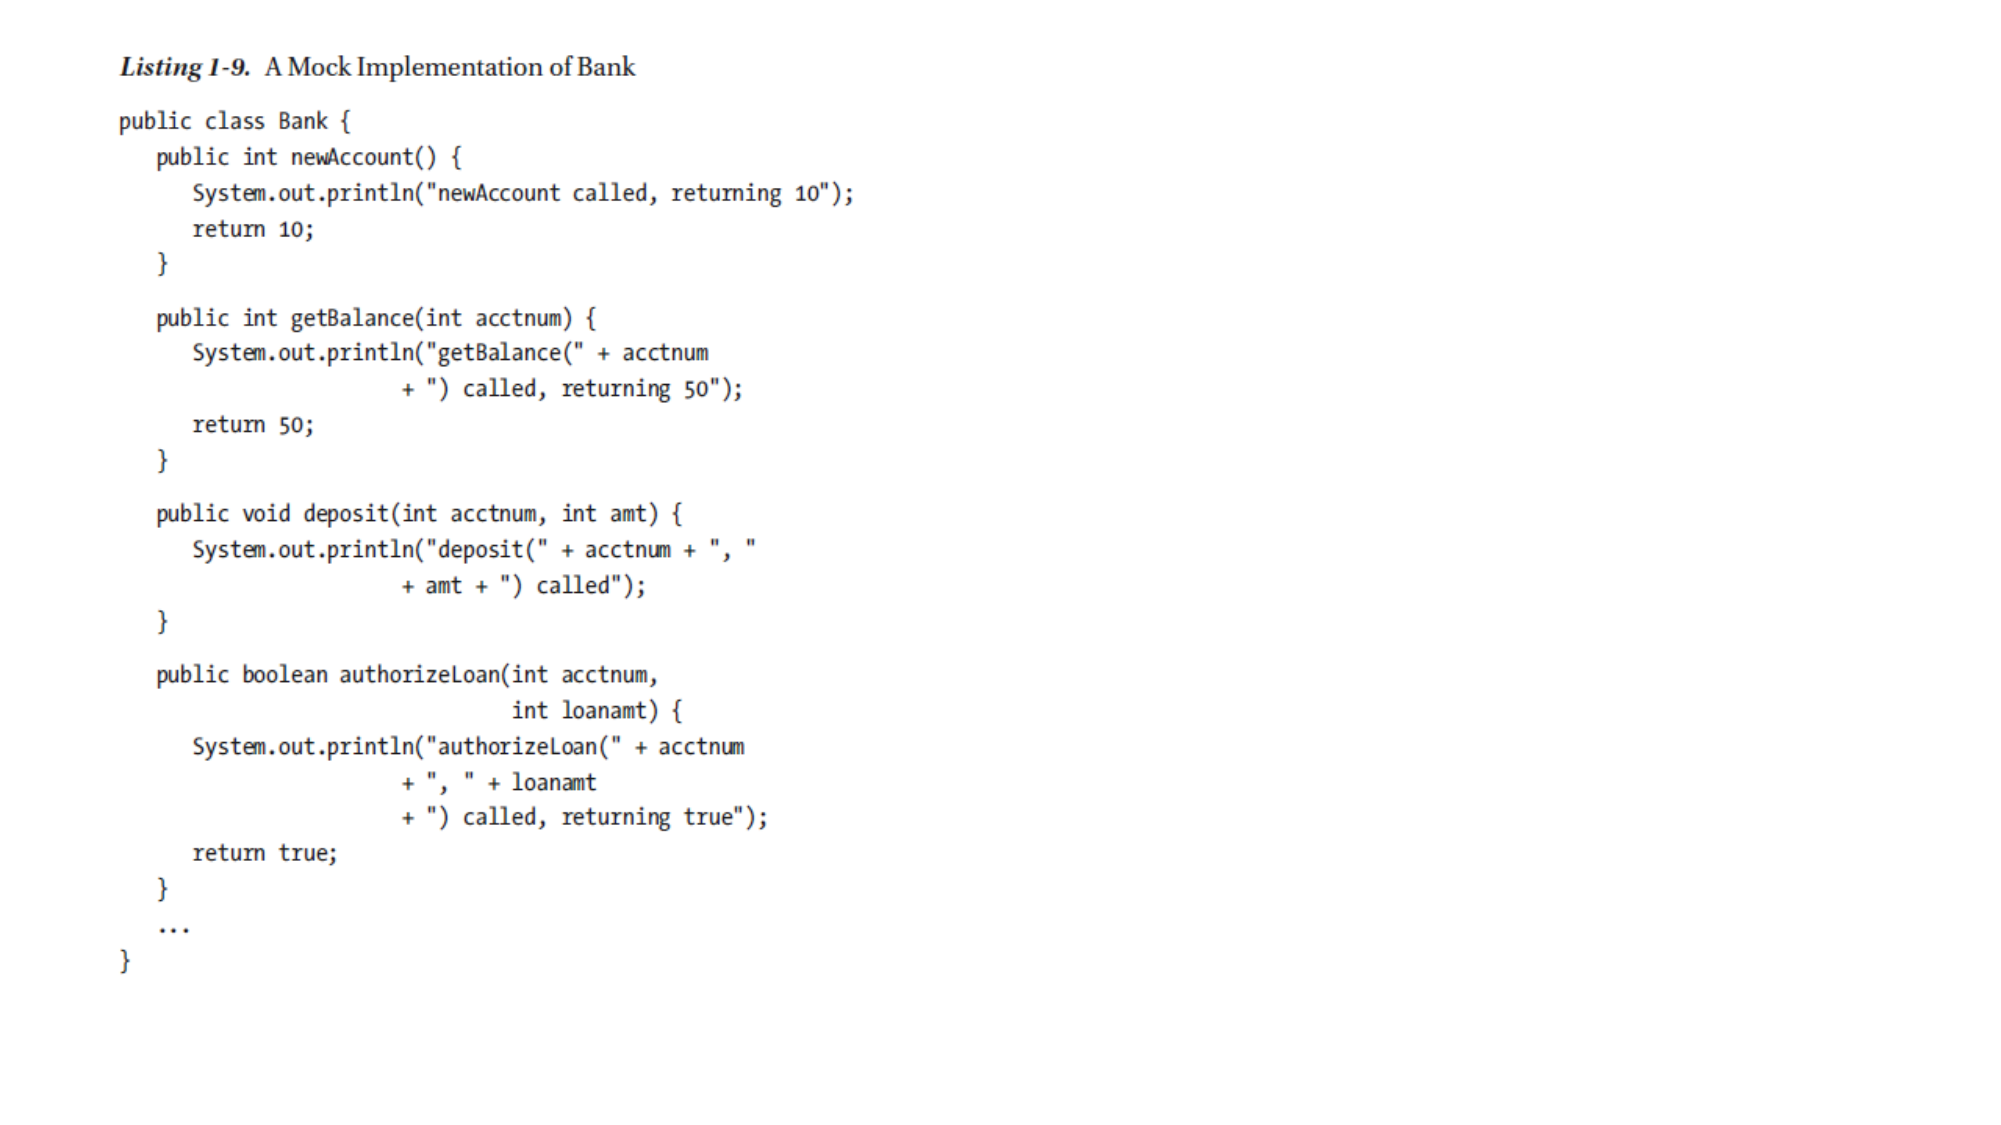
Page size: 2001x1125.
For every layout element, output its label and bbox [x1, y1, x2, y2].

picture [102, 40, 895, 987]
